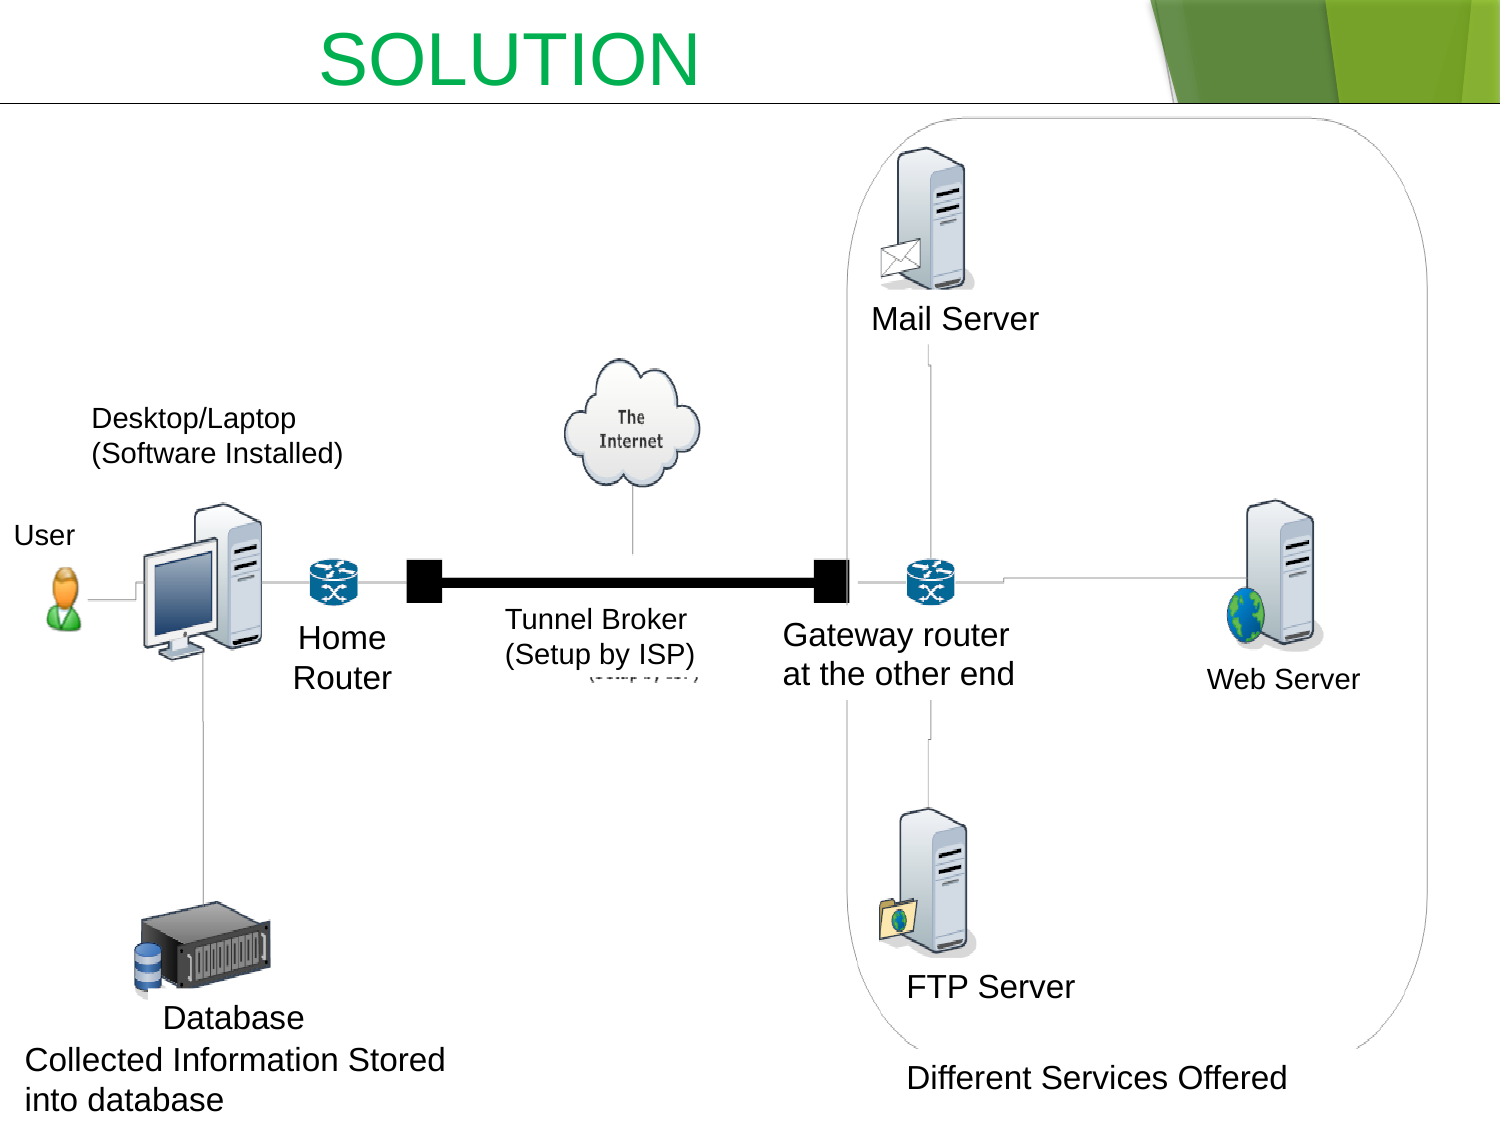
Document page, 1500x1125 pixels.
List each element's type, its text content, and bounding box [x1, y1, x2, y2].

picture [0, 103, 1500, 1125]
title SOLUTION [0, 3, 1042, 103]
